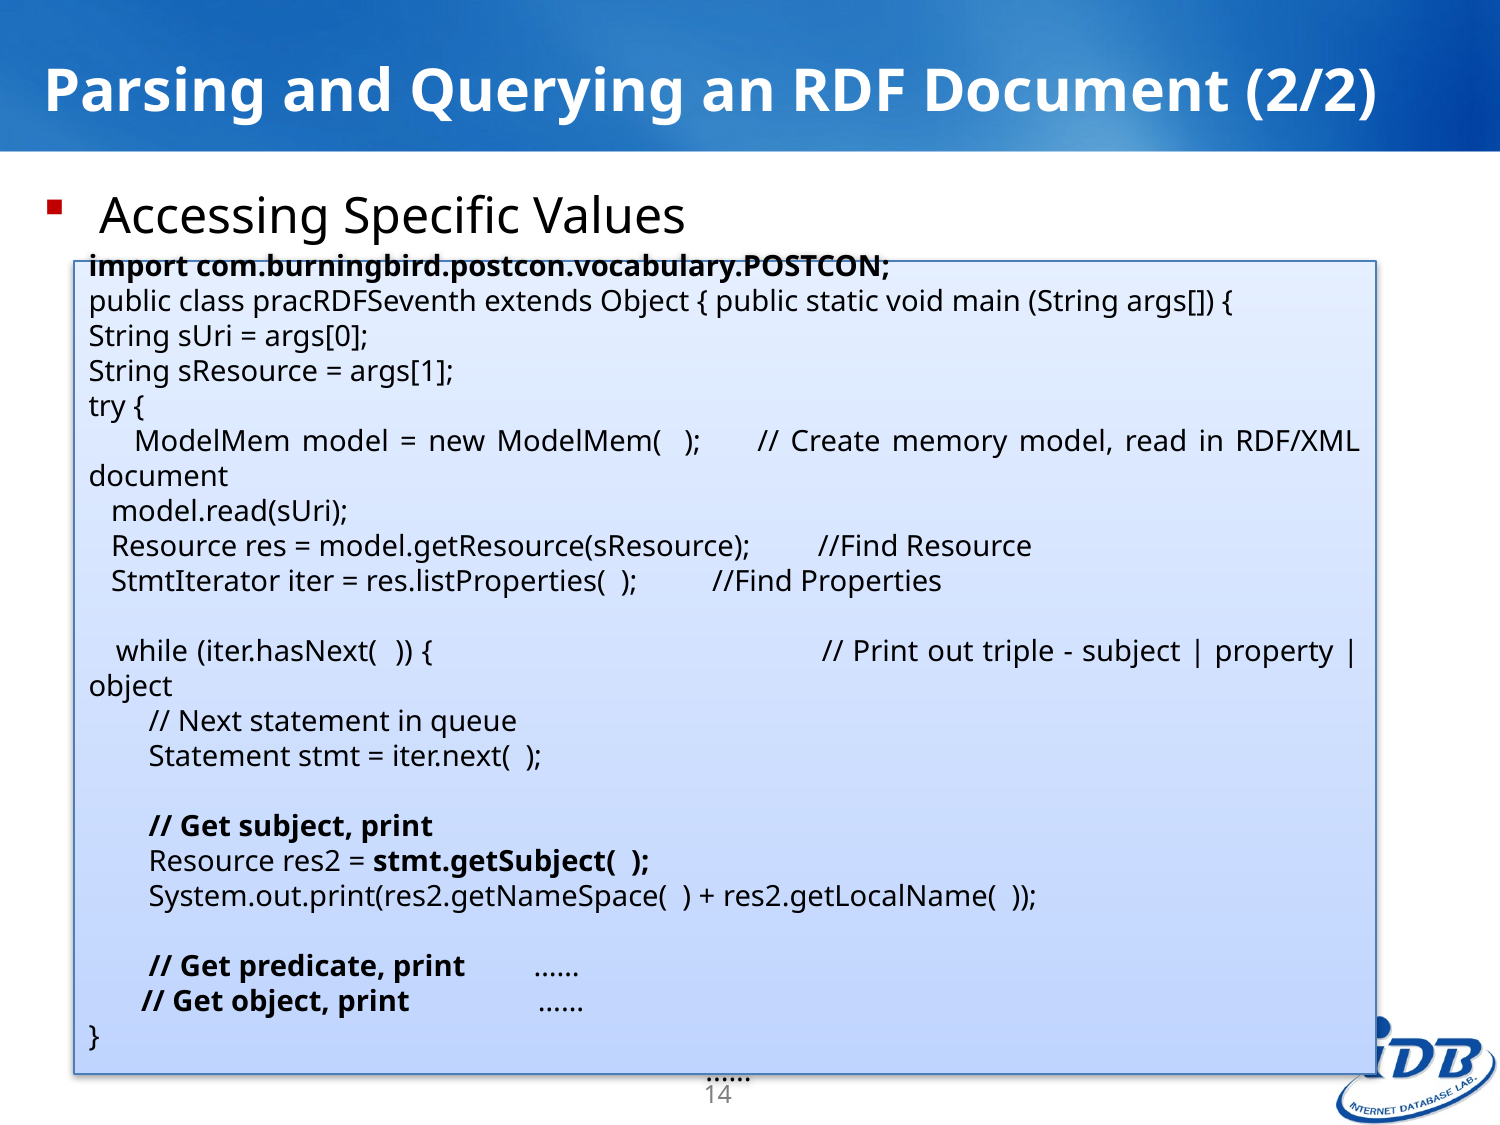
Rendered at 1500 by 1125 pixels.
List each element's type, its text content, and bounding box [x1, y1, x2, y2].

list Accessing Specific Values [28, 175, 1472, 1067]
title Parsing and Querying an RDF Document (2/2) [28, 23, 1472, 153]
picture [0, 0, 1500, 1125]
slide_number 14 [688, 1083, 812, 1114]
text_box import com.burningbird.postcon.vocabulary.POSTCON; public class pracRDFSeventh extends Object { public static void main (String args[]) { String sUri = args[0]; String sResource = args[1]; try { ModelMem model = new ModelMem( ); // Create memory model, read in RDF/XML document model.read(sUri); Resource res = model.getResource(sResource); //Find Resource StmtIterator iter = res.listProperties( ); //Find Properties while (iter.hasNext( )) { // Print out triple - subject | property | object // Next statement in queue Statement stmt = iter.next( ); // Get subject, print Resource res2 = stmt.getSubject( ); System.out.print(res2.getNameSpace( ) + res2.getLocalName( )); // Get predicate, print …… // Get object, print …… } ...... [73, 260, 1377, 1075]
